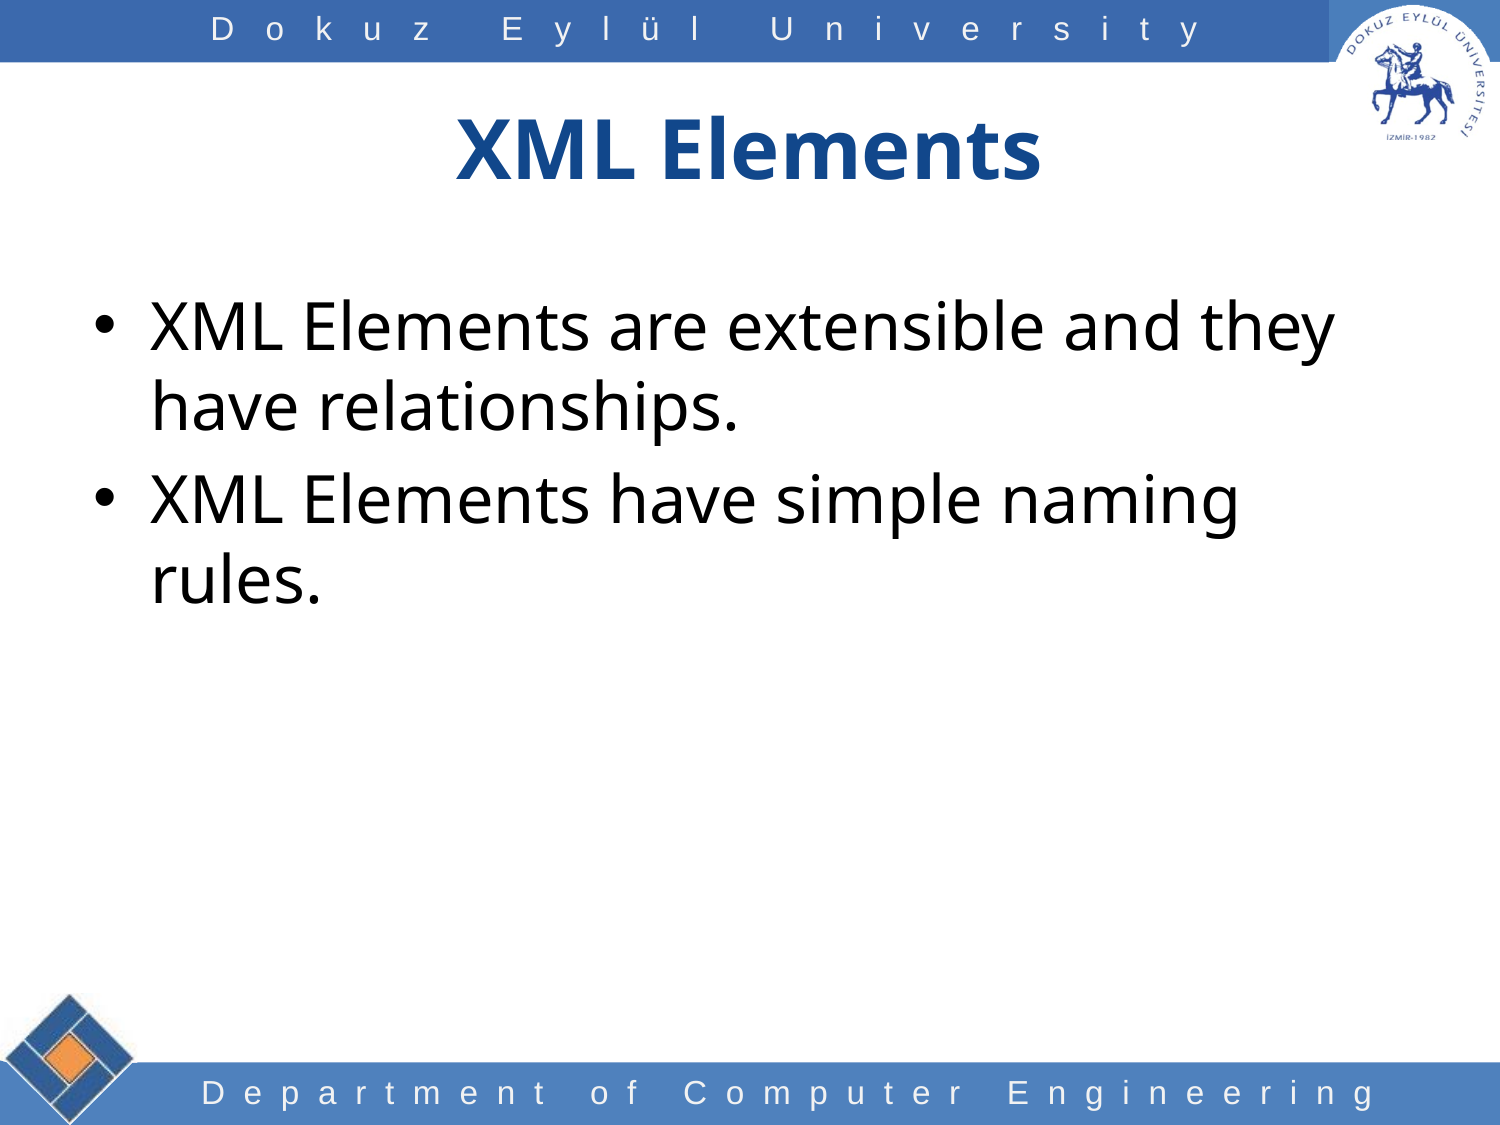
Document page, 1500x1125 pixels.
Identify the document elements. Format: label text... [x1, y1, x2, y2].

list XML Elements are extensible and they have relationships. XML Elements have simple naming rules. [78, 276, 1429, 1045]
picture [0, 993, 138, 1124]
picture [1329, 0, 1500, 149]
title XML Elements [75, 60, 1425, 233]
